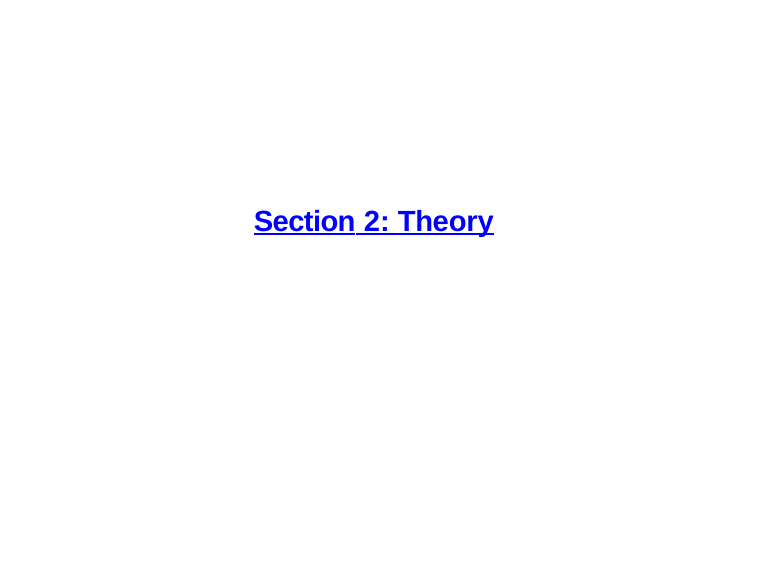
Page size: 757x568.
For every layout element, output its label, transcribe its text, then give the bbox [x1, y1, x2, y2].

text_box Section 2: Theory [251, 199, 505, 238]
